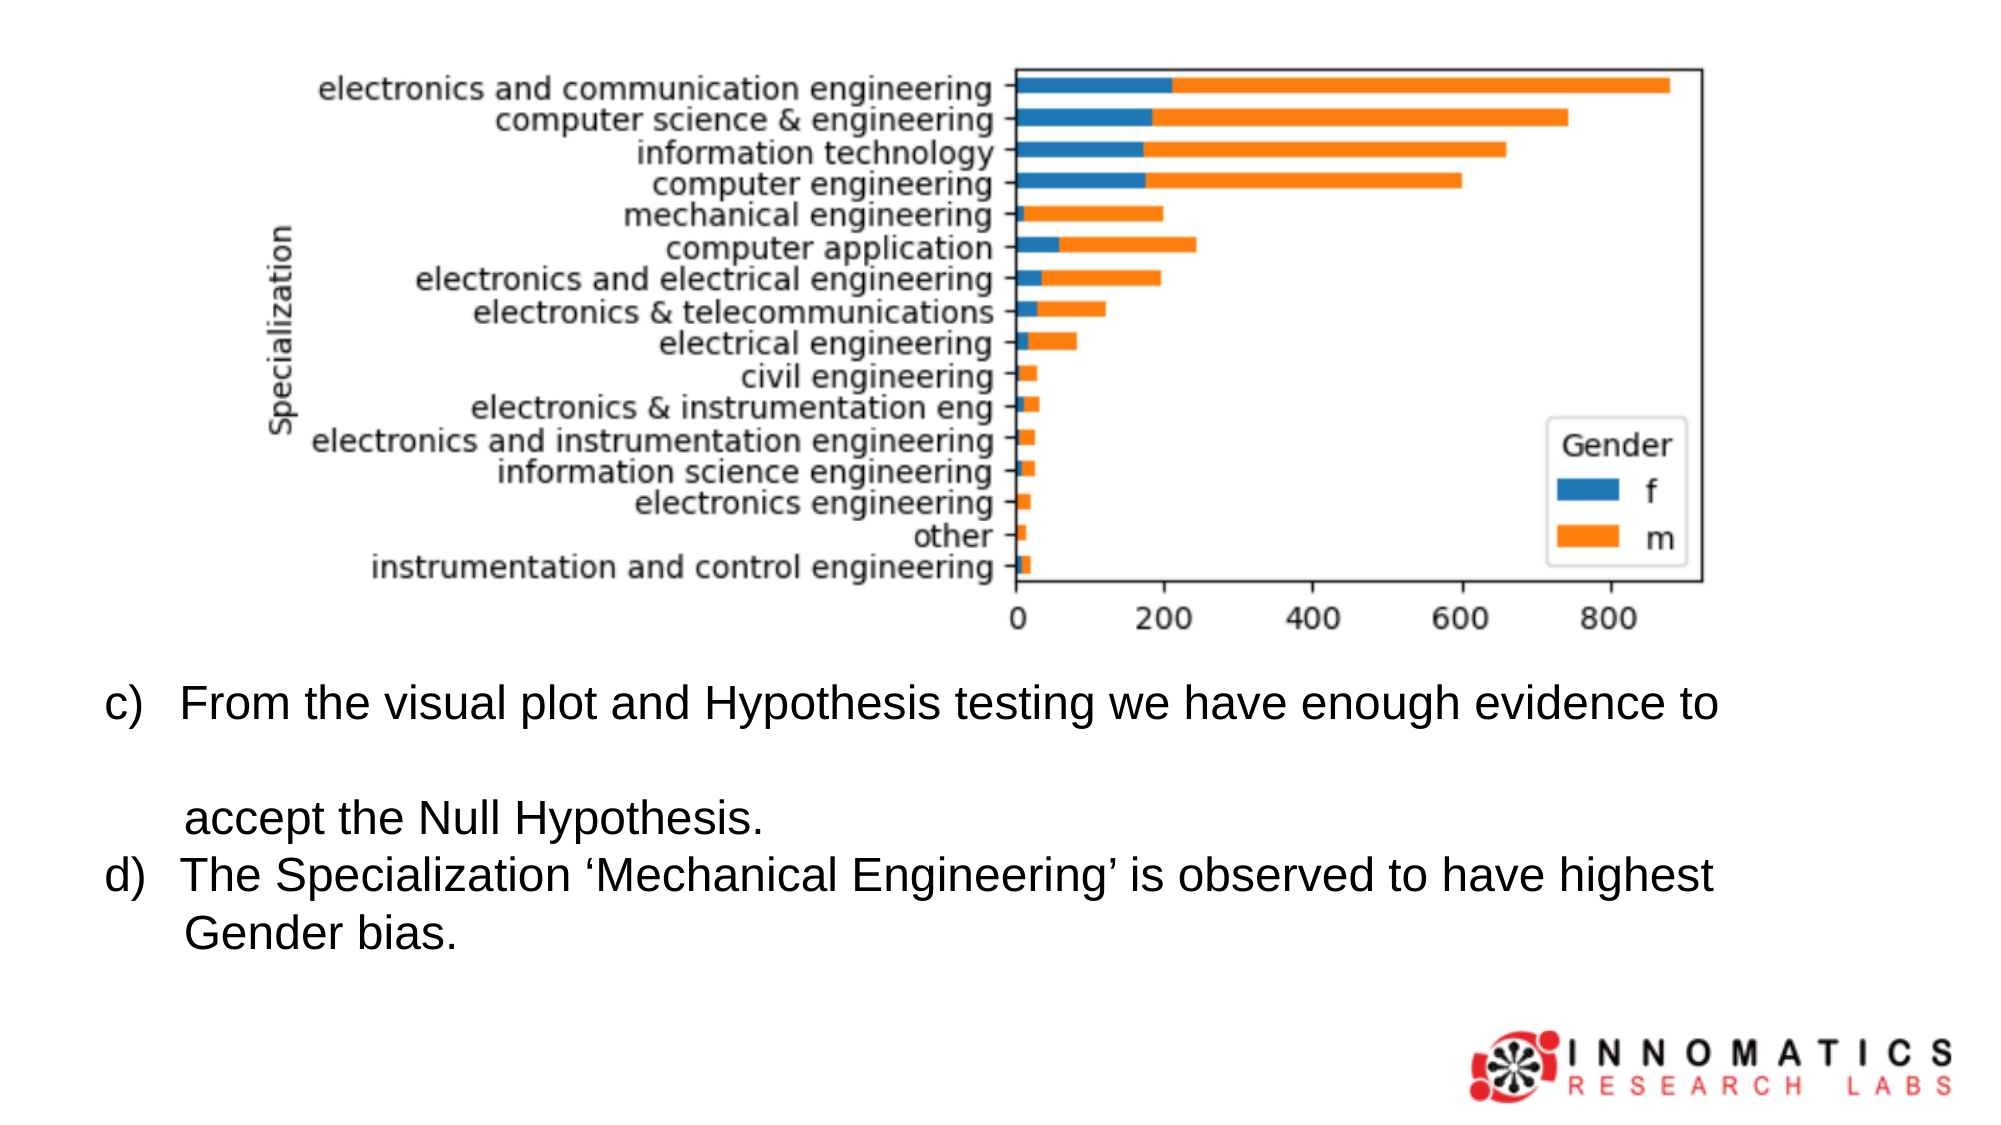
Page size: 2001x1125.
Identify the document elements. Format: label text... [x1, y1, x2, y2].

picture [1445, 1014, 1975, 1125]
text_box From the visual plot and Hypothesis testing we have enough evidence to accept the Null Hypothesis. The Specialization ‘Mechanical Engineering’ is observed to have highest Gender bias. [89, 664, 1866, 1082]
picture [262, 56, 1713, 644]
